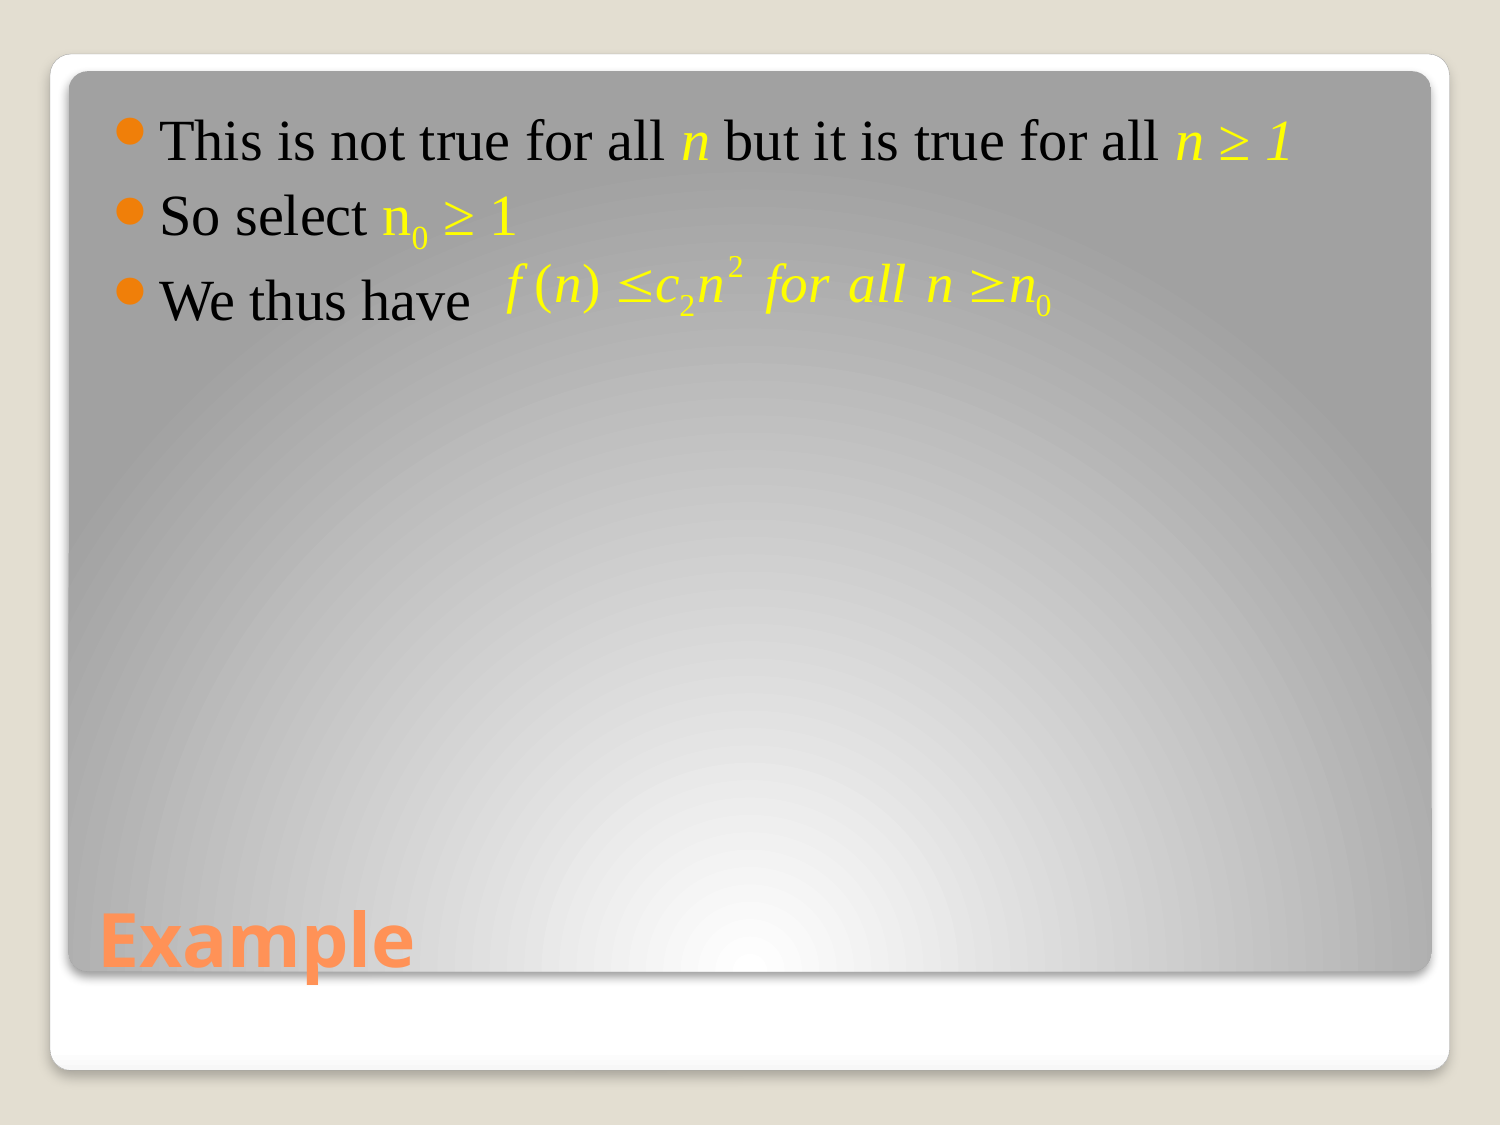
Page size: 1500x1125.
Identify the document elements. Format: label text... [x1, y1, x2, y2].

title Example [82, 849, 1425, 990]
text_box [487, 242, 1063, 331]
list This is not true for all n but it is true for all n ≥ 1 So select n0 ≥ 1 We thus have [82, 86, 1425, 774]
